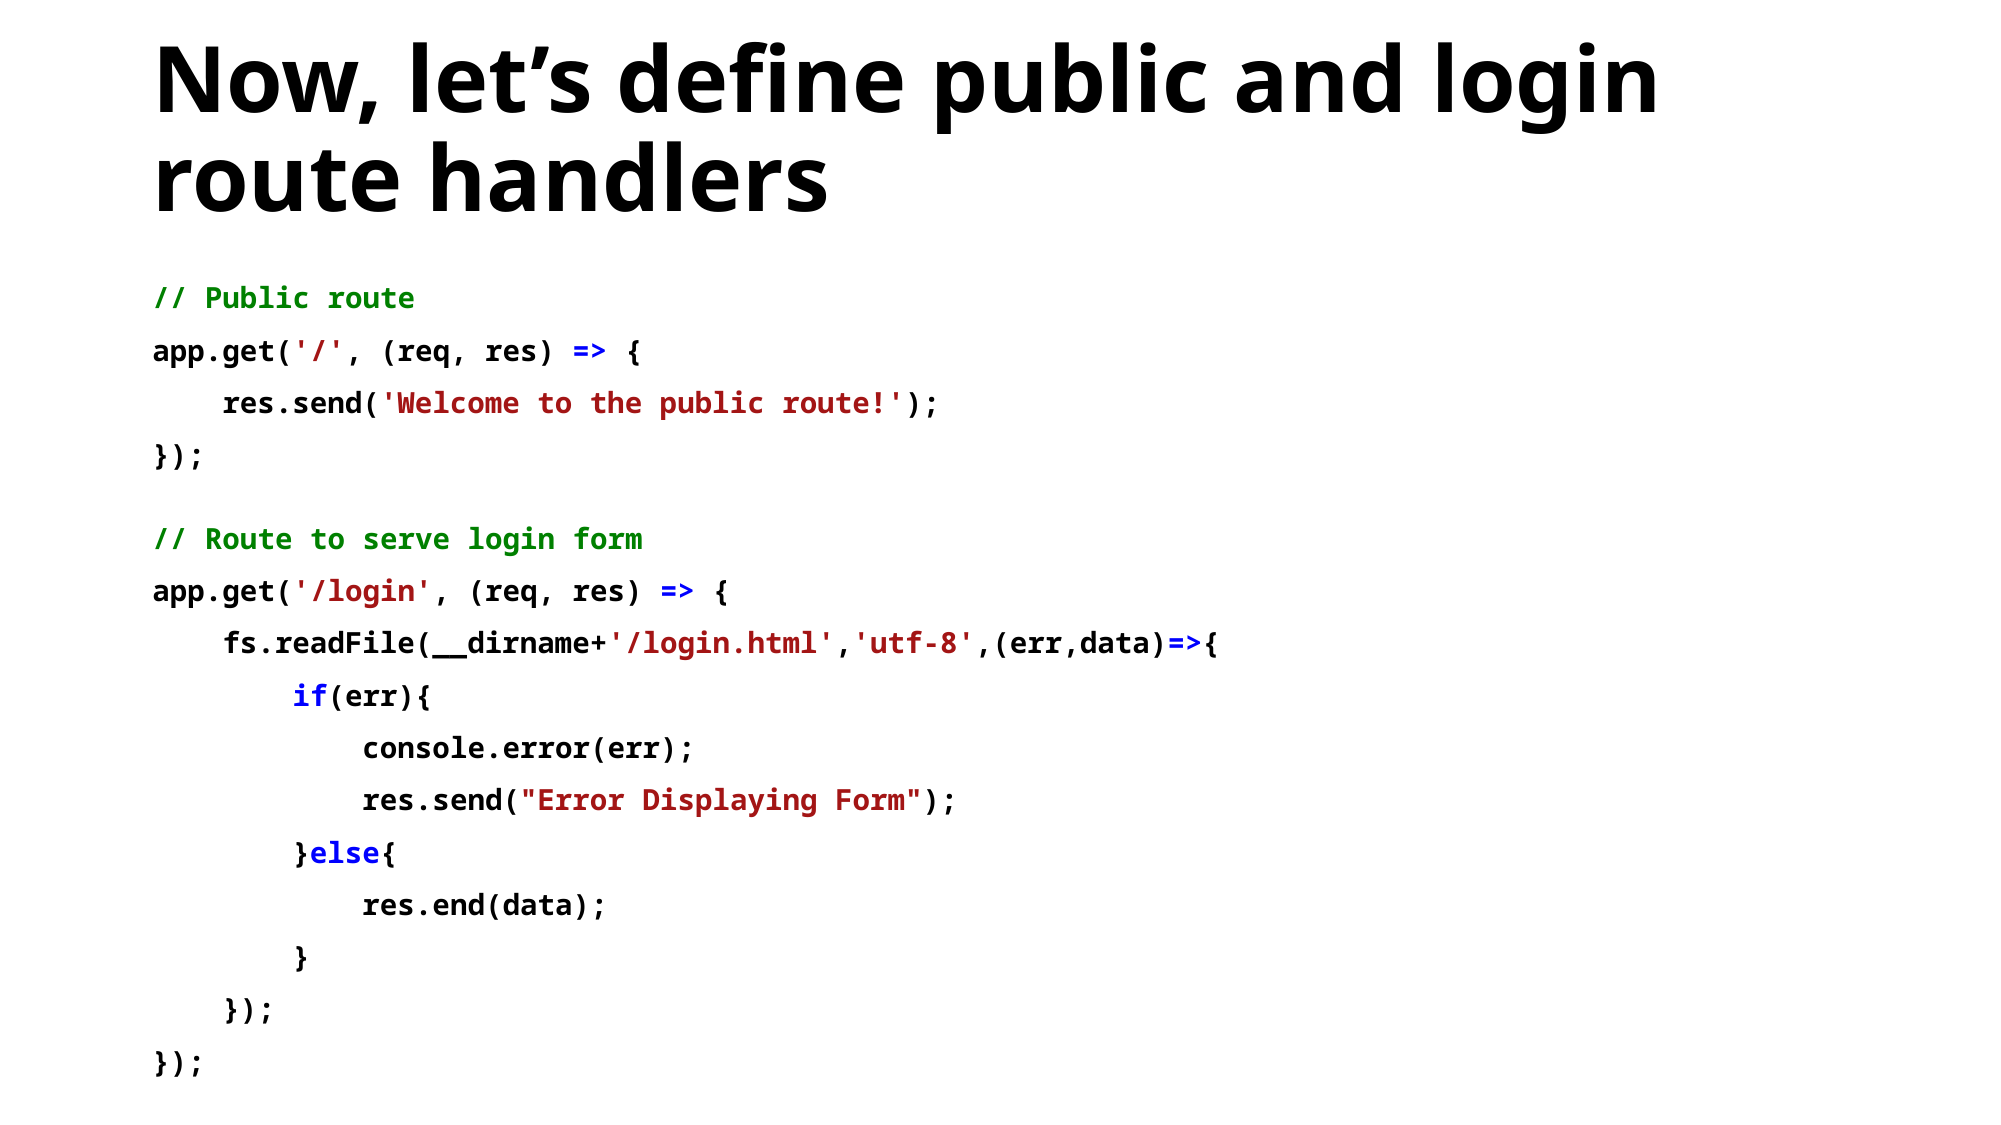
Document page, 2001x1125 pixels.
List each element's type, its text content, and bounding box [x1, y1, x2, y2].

title Now, let’s define public and login route handlers [137, 23, 1863, 241]
list // Public route app.get('/', (req, res) => { res.send('Welcome to the public route!'); }); // Route to serve login form app.get('/login', (req, res) => { fs.readFile(__dirname+'/login.html','utf-8',(err,data)=>{ if(err){ console.error(err); res.send("Error Displaying Form"); }else{ res.end(data); } }); }); [137, 276, 1863, 991]
